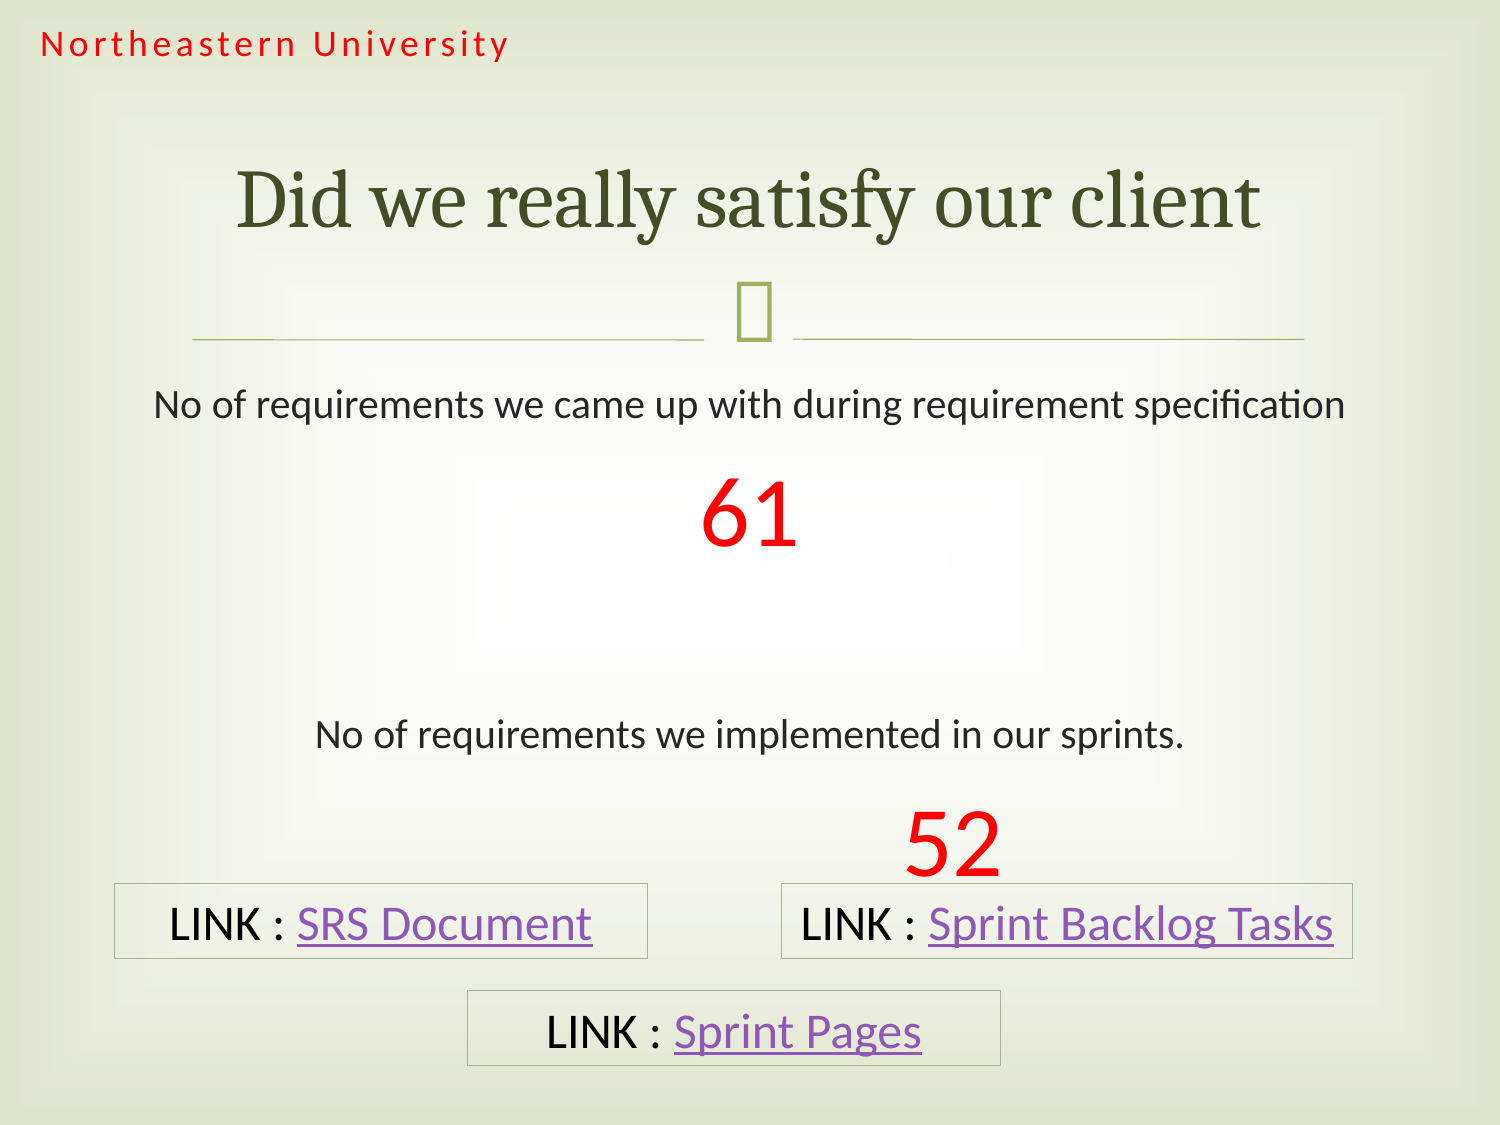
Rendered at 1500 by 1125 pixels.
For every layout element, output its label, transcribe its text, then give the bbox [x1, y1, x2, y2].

text_box Northeastern University [25, 12, 537, 72]
text_box LINK : SRS Document [114, 883, 648, 959]
title Did we really satisfy our client [112, 50, 1386, 338]
text_box LINK : Sprint Backlog Tasks [781, 883, 1353, 959]
list No of requirements we came up with during requirement specification 61 No of requirements we implemented in our sprints. 52 [114, 368, 1386, 1005]
text_box LINK : Sprint Pages [467, 990, 1001, 1066]
